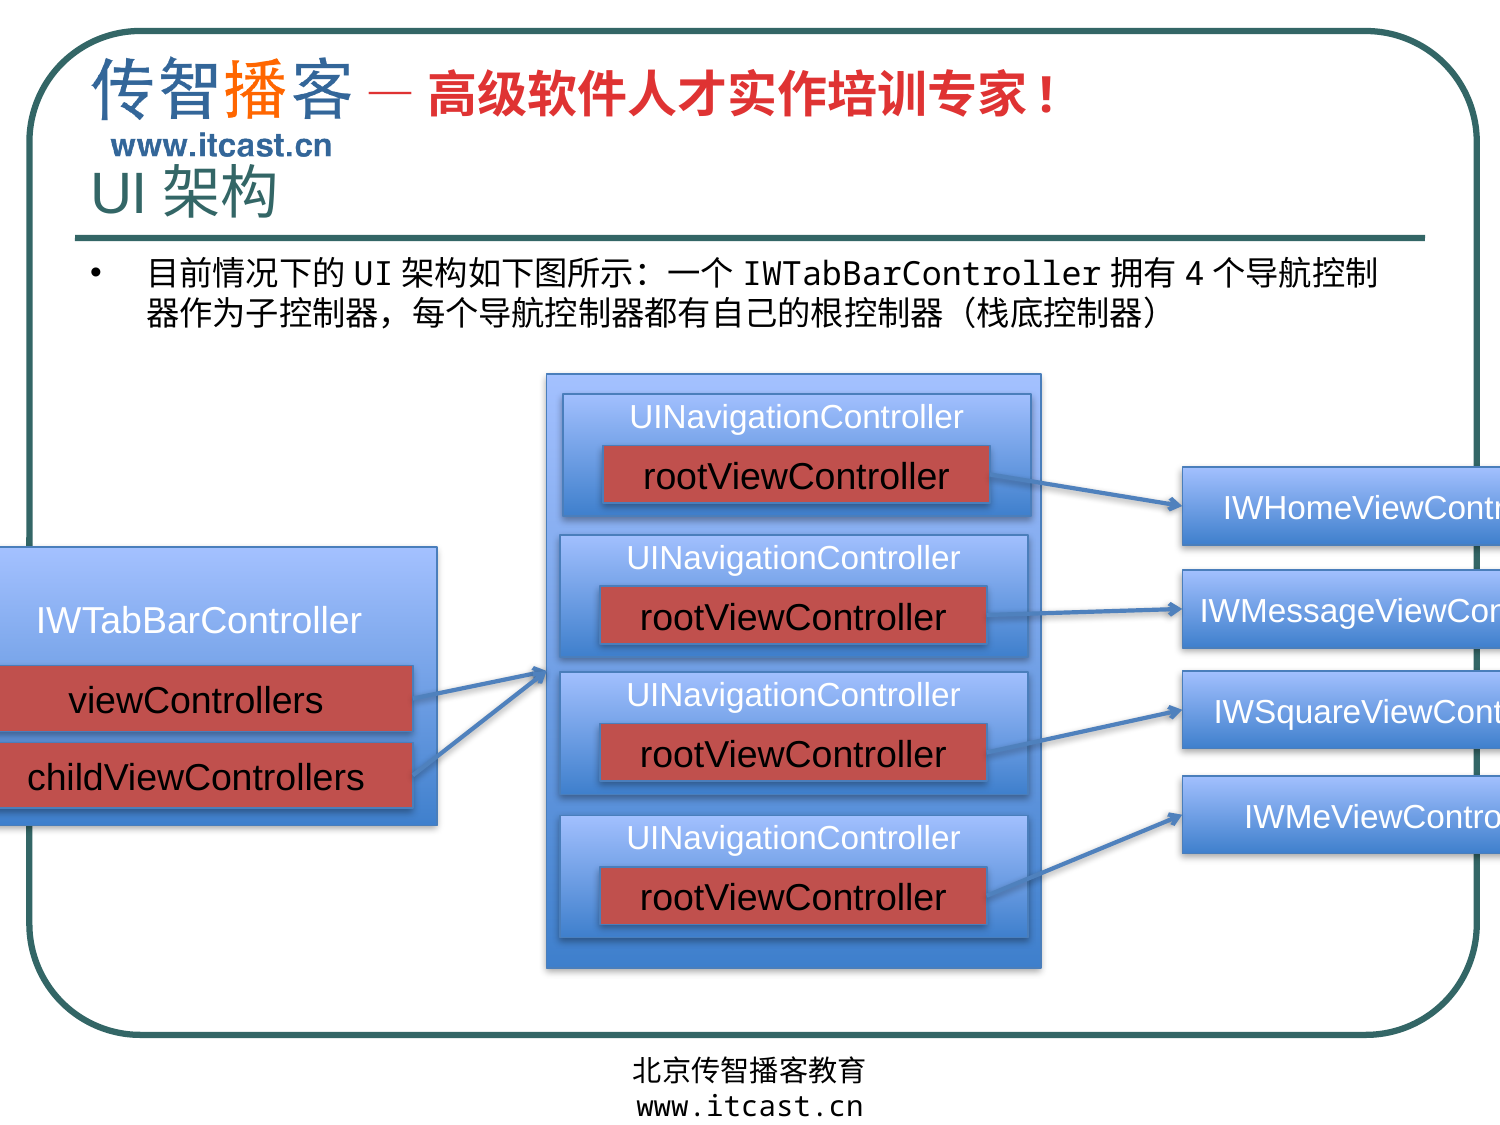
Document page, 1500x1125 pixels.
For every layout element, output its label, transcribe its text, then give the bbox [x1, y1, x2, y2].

title UI架构 [75, 45, 1425, 233]
list 目前情况下的UI架构如下图所示：一个IWTabBarController拥有4个导航控制器作为子控制器，每个导航控制器都有自己的根控制器（栈底控制器） [75, 244, 1425, 347]
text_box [0, 373, 1500, 969]
